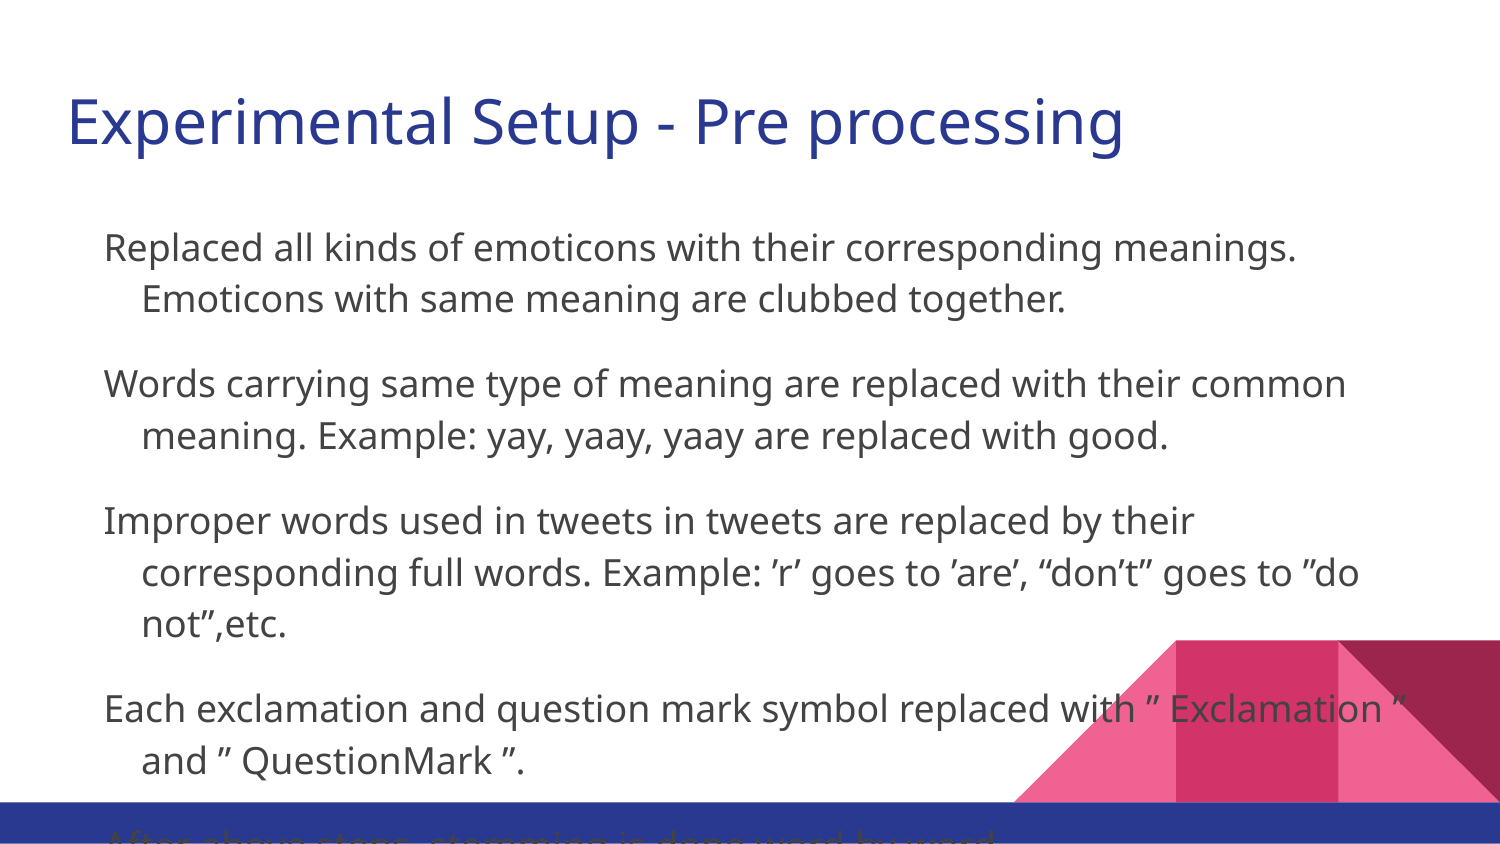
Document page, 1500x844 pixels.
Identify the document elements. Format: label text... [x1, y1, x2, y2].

title Experimental Setup - Pre processing [51, 67, 1449, 167]
list Replaced all kinds of emoticons with their corresponding meanings. Emoticons with same meaning are clubbed together. Words carrying same type of meaning are replaced with their common meaning. Example: yay, yaay, yaay are replaced with good. Improper words used in tweets in tweets are replaced by their corresponding full words. Example: ’r’ goes to ’are’, “don’t” goes to ”do not”,etc. Each exclamation and question mark symbol replaced with ” Exclamation ” and ” QuestionMark ”. After above steps, stemming is done word by word. [51, 201, 1449, 750]
